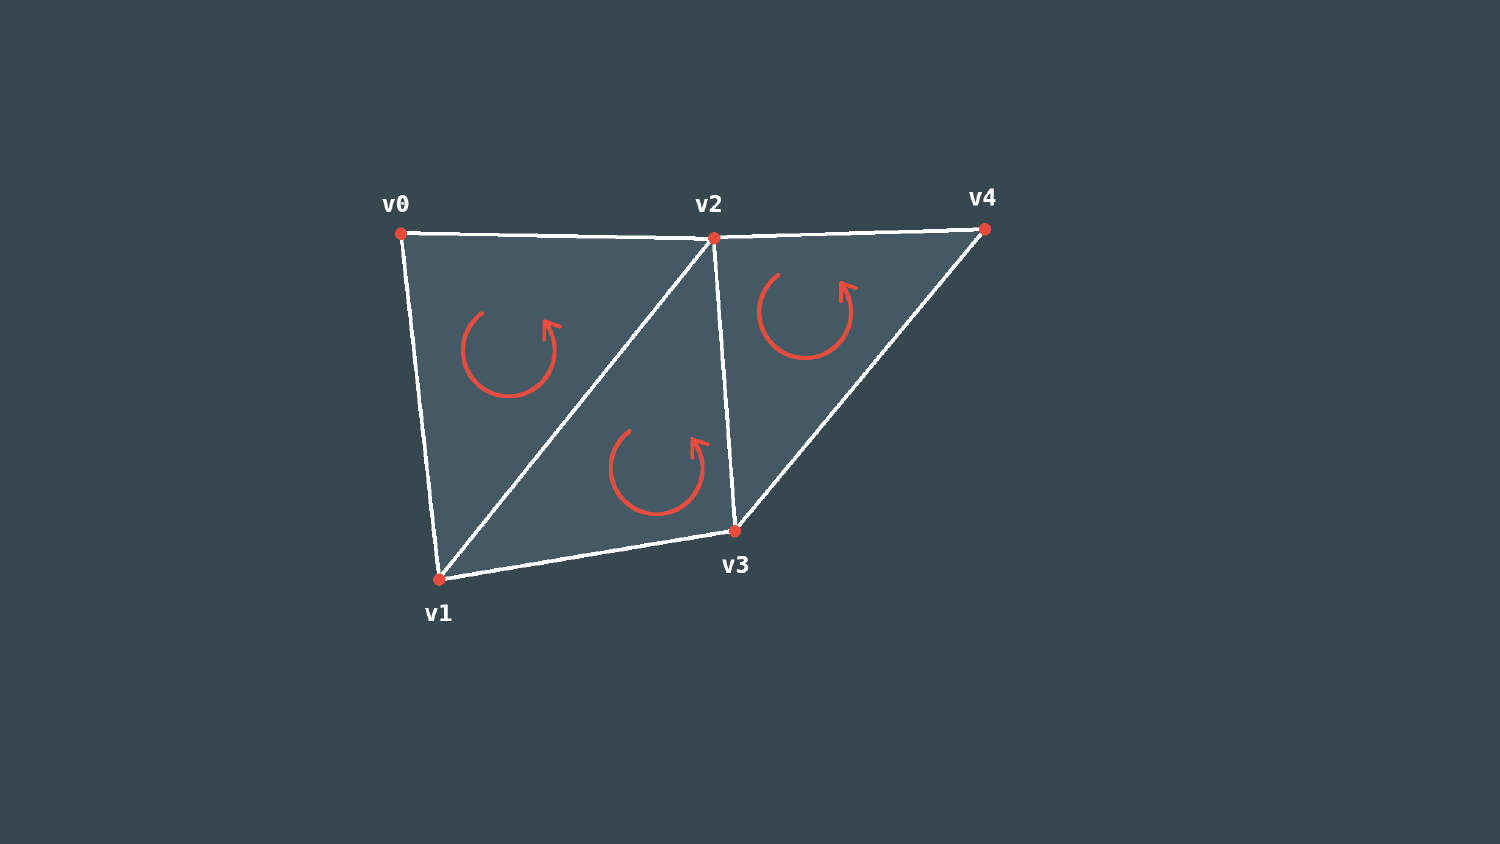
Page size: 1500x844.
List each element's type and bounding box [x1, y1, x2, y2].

picture [37, 24, 1449, 819]
